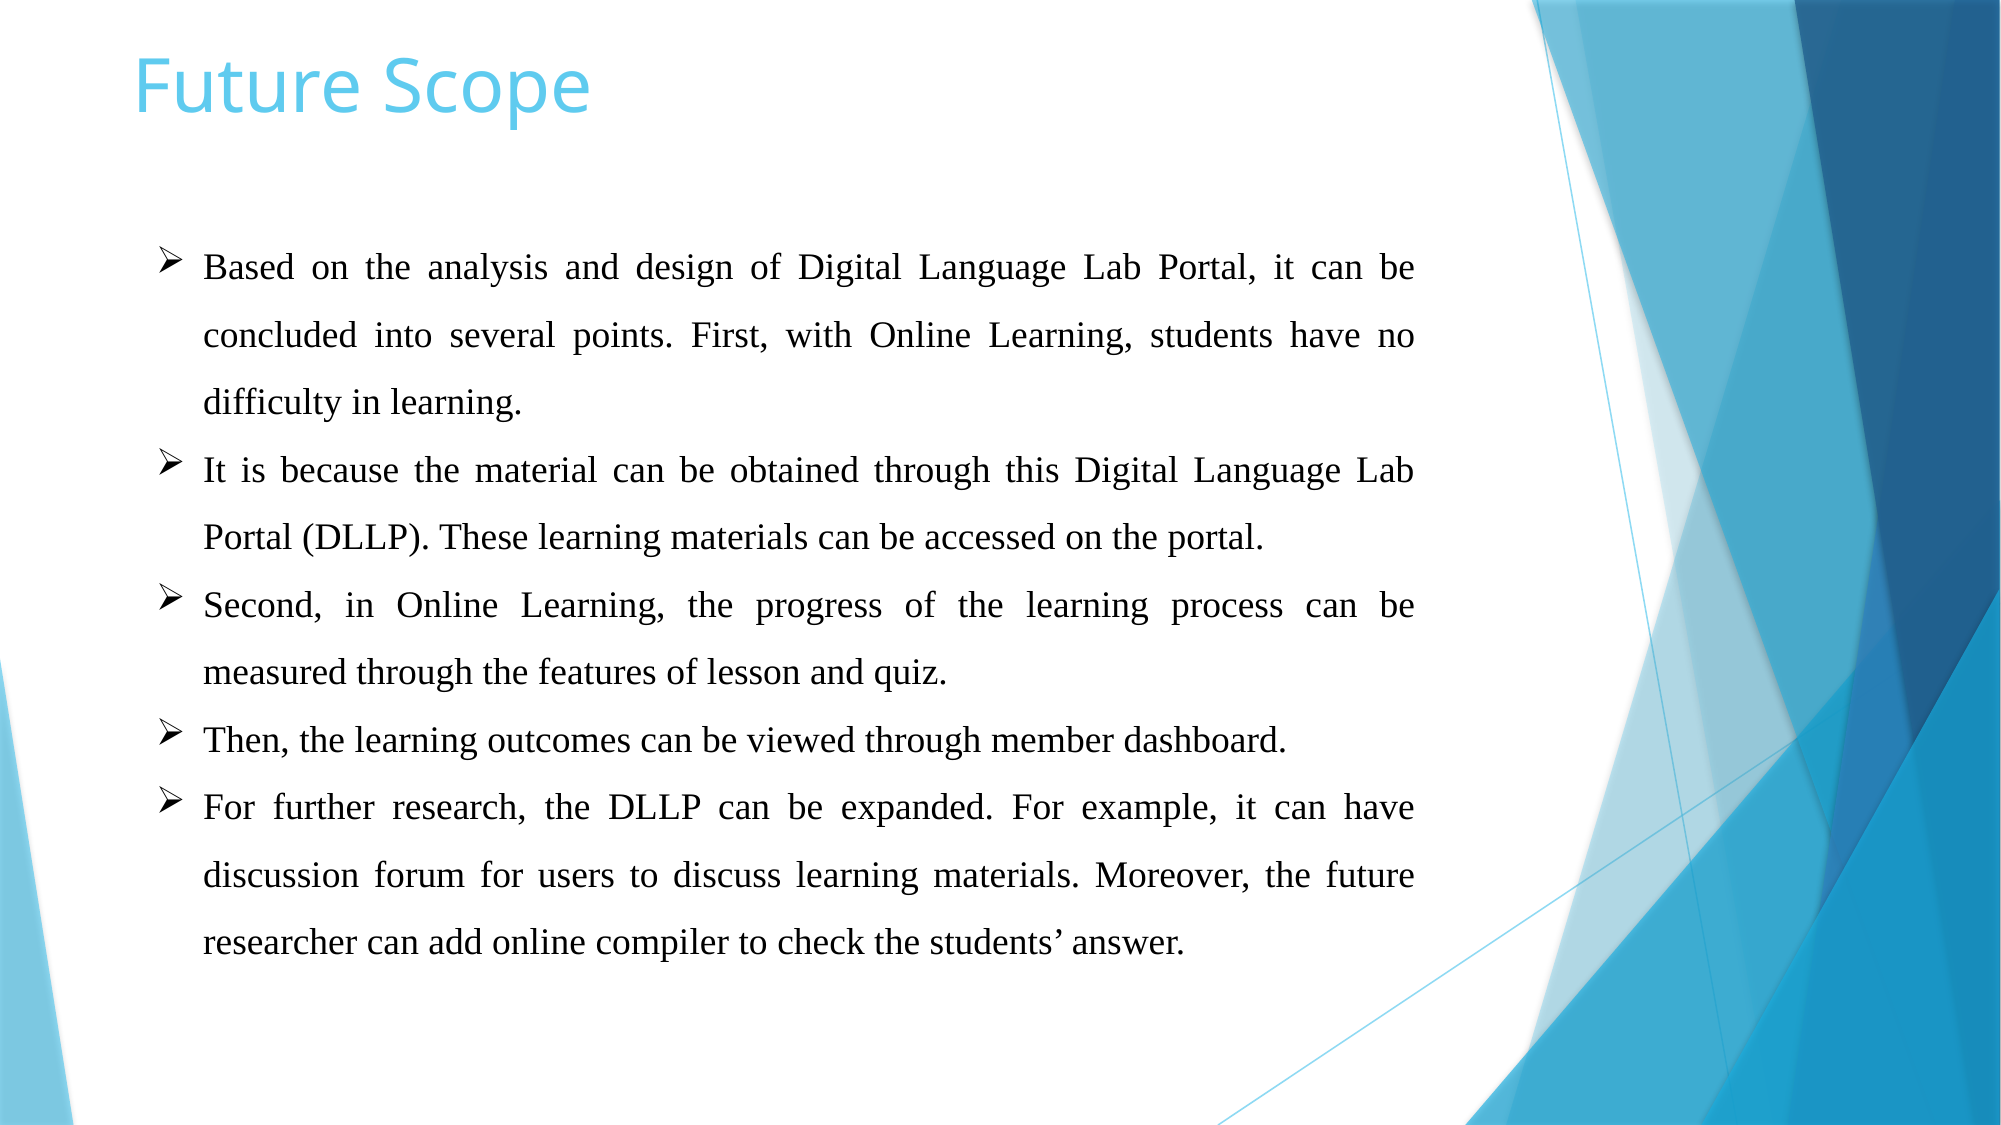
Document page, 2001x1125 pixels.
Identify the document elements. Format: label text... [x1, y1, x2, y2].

text_box Future Scope [117, 30, 1159, 193]
text_box Based on the analysis and design of Digital Language Lab Portal, it can be concluded into several points. First, with Online Learning, students have no difficulty in learning. It is because the material can be obtained through this Digital Language Lab Portal (DLLP). These learning materials can be accessed on the portal. Second, in Online Learning, the progress of the learning process can be measured through the features of lesson and quiz. Then, the learning outcomes can be viewed through member dashboard. For further research, the DLLP can be expanded. For example, it can have discussion forum for users to discuss learning materials. Moreover, the future researcher can add online compiler to check the students’ answer. [141, 212, 1432, 1015]
